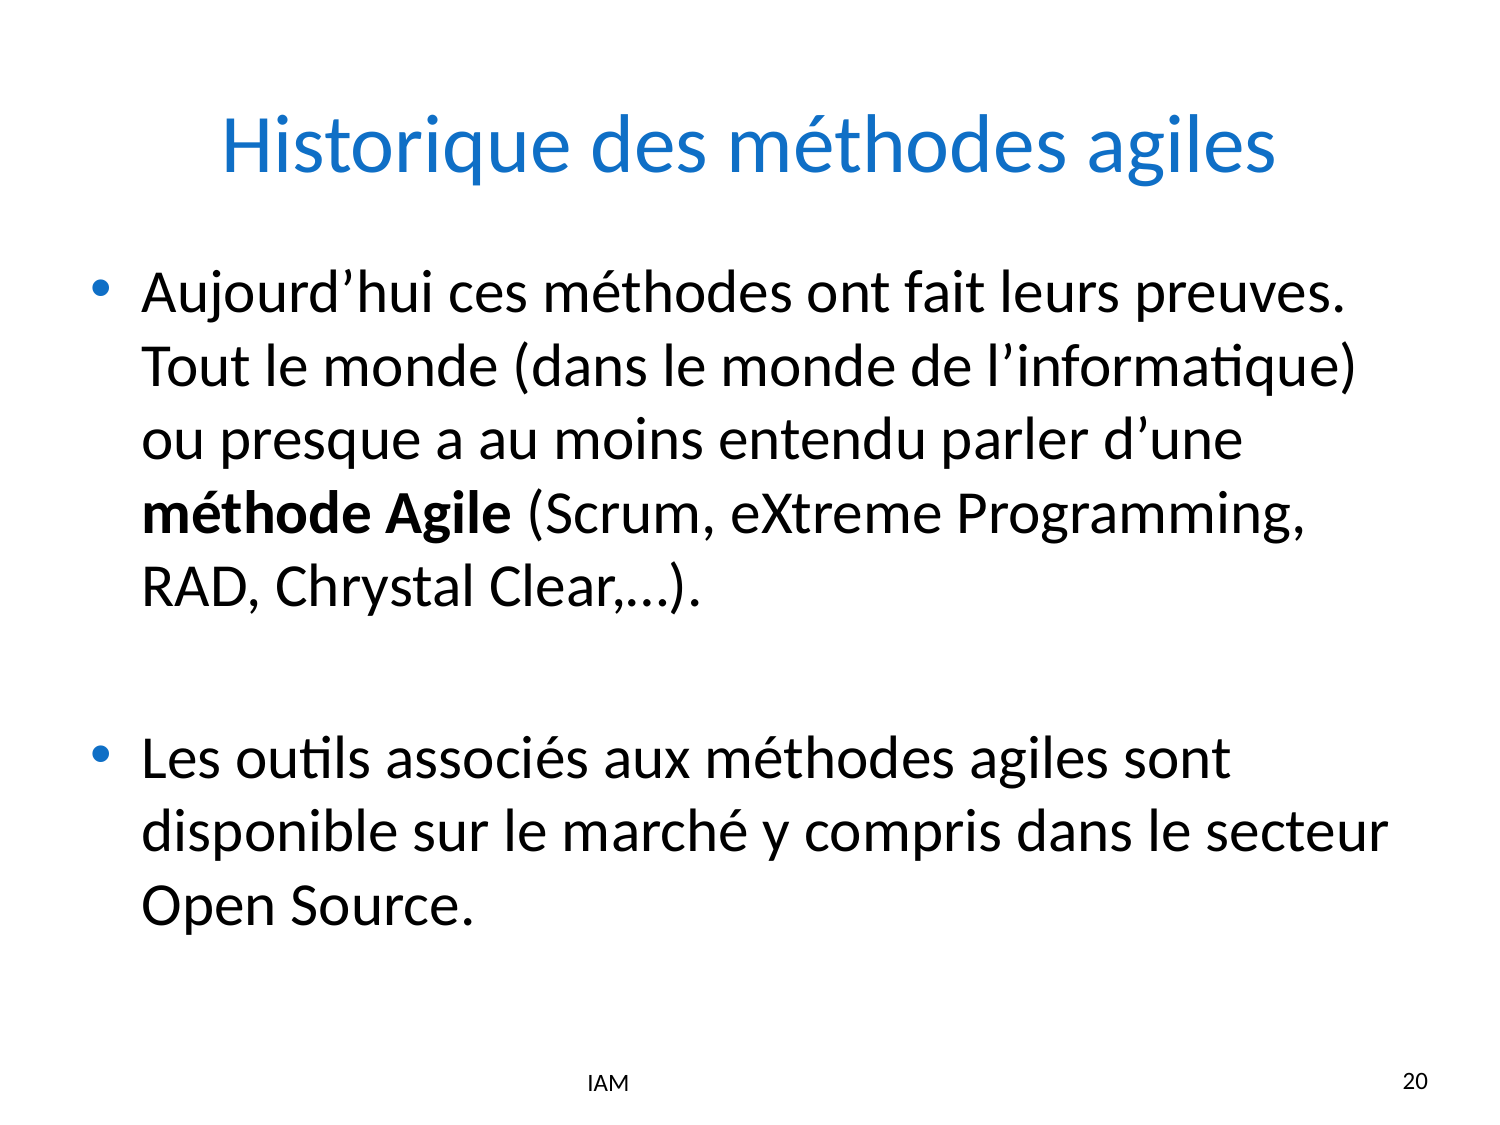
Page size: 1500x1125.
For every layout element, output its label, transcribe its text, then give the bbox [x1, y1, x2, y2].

list Aujourd’hui ces méthodes ont fait leurs preuves. Tout le monde (dans le monde de l’informatique) ou presque a au moins entendu parler d’une méthode Agile (Scrum, eXtreme Programming, RAD, Chrystal Clear,…). Les outils associés aux méthodes agiles sont disponible sur le marché y compris dans le secteur Open Source. [75, 243, 1425, 953]
title Historique des méthodes agiles [75, 45, 1425, 233]
